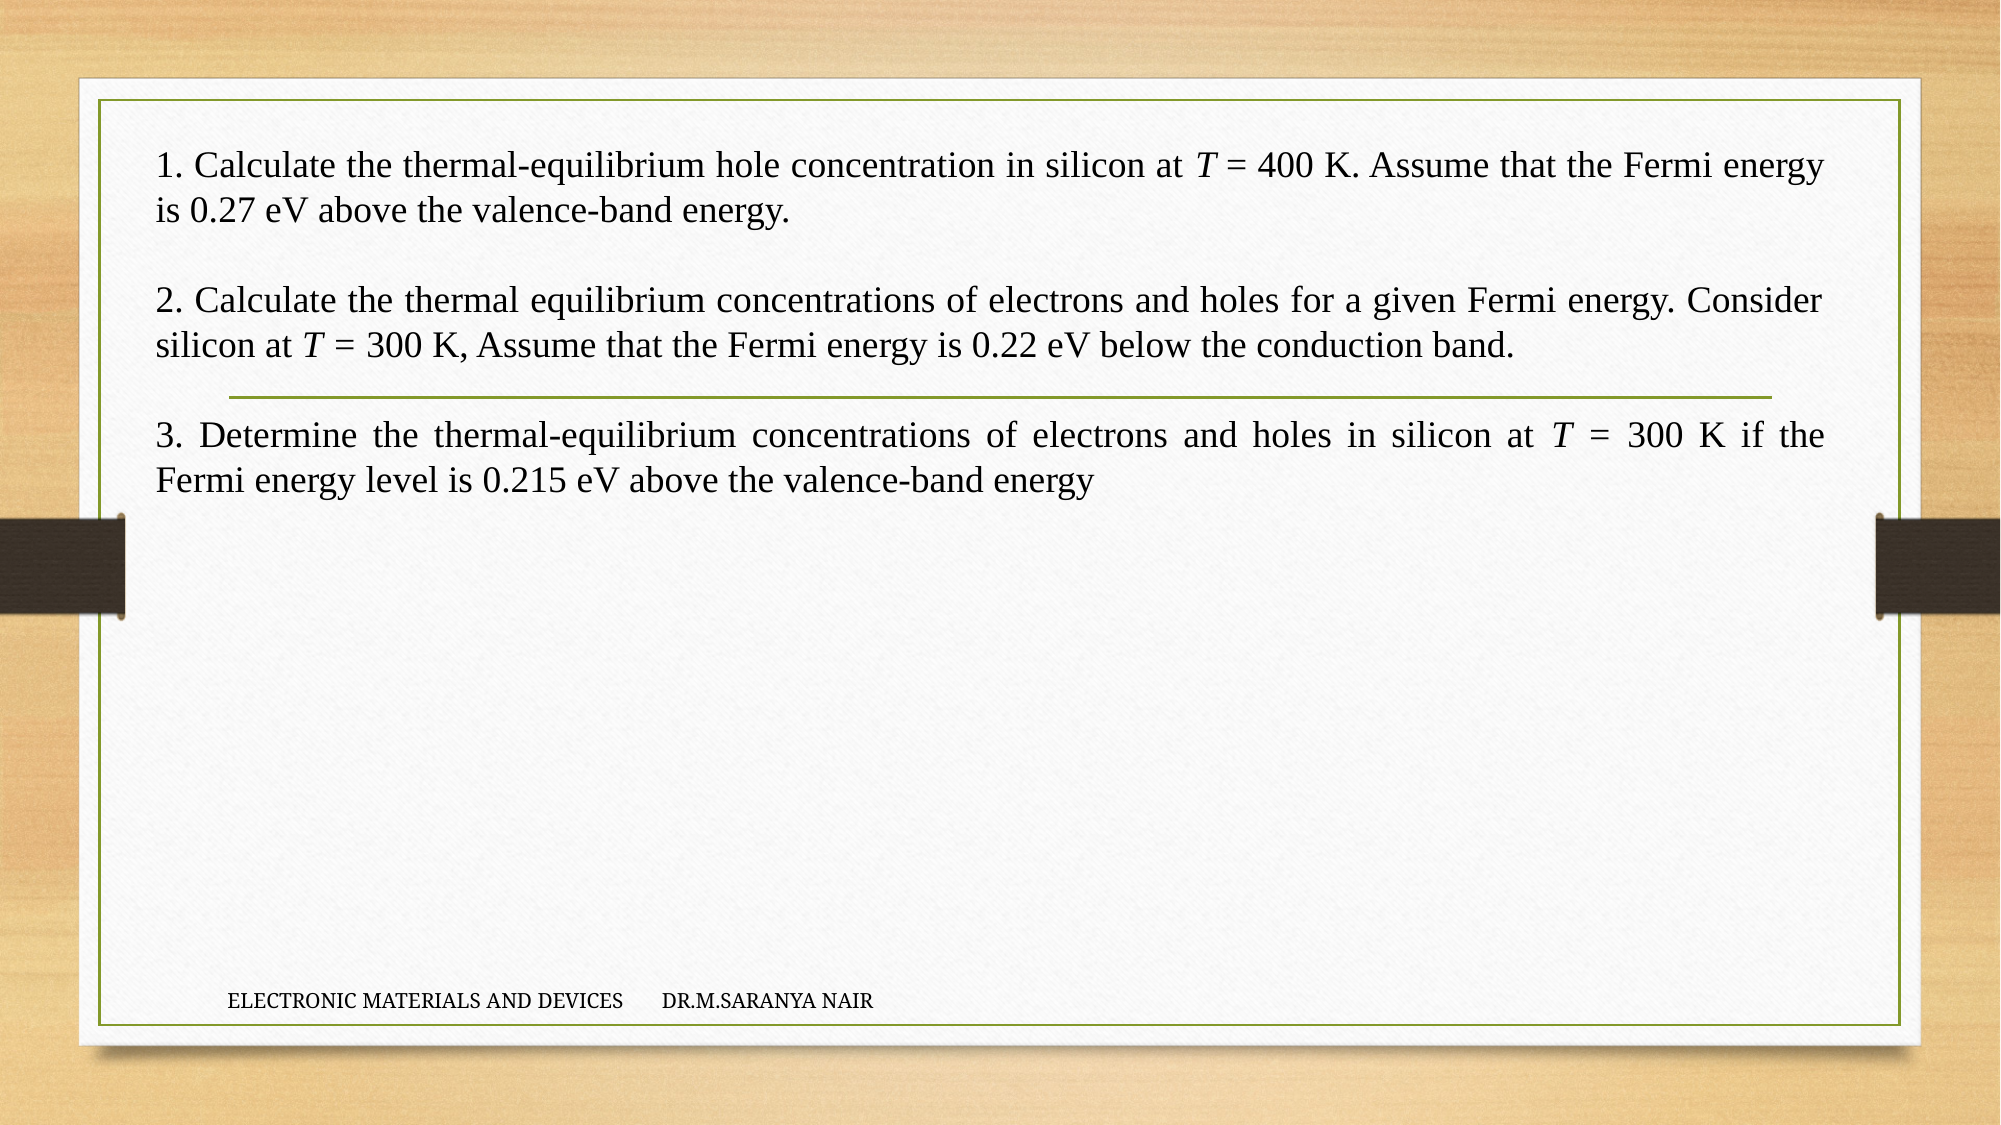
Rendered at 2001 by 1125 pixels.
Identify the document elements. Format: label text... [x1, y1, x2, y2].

text_box 1. Calculate the thermal-equilibrium hole concentration in silicon at T = 400 K. Assume that the Fermi energy is 0.27 eV above the valence-band energy. 2. Calculate the thermal equilibrium concentrations of electrons and holes for a given Fermi energy. Consider silicon at T = 300 K, Assume that the Fermi energy is 0.22 eV below the conduction band. 3. Determine the thermal-equilibrium concentrations of electrons and holes in silicon at T = 300 K if the Fermi energy level is 0.215 eV above the valence-band energy [140, 132, 1841, 597]
footer ELECTRONIC MATERIALS AND DEVICES DR.M.SARANYA NAIR [212, 979, 1411, 1025]
picture [0, 0, 2001, 1125]
